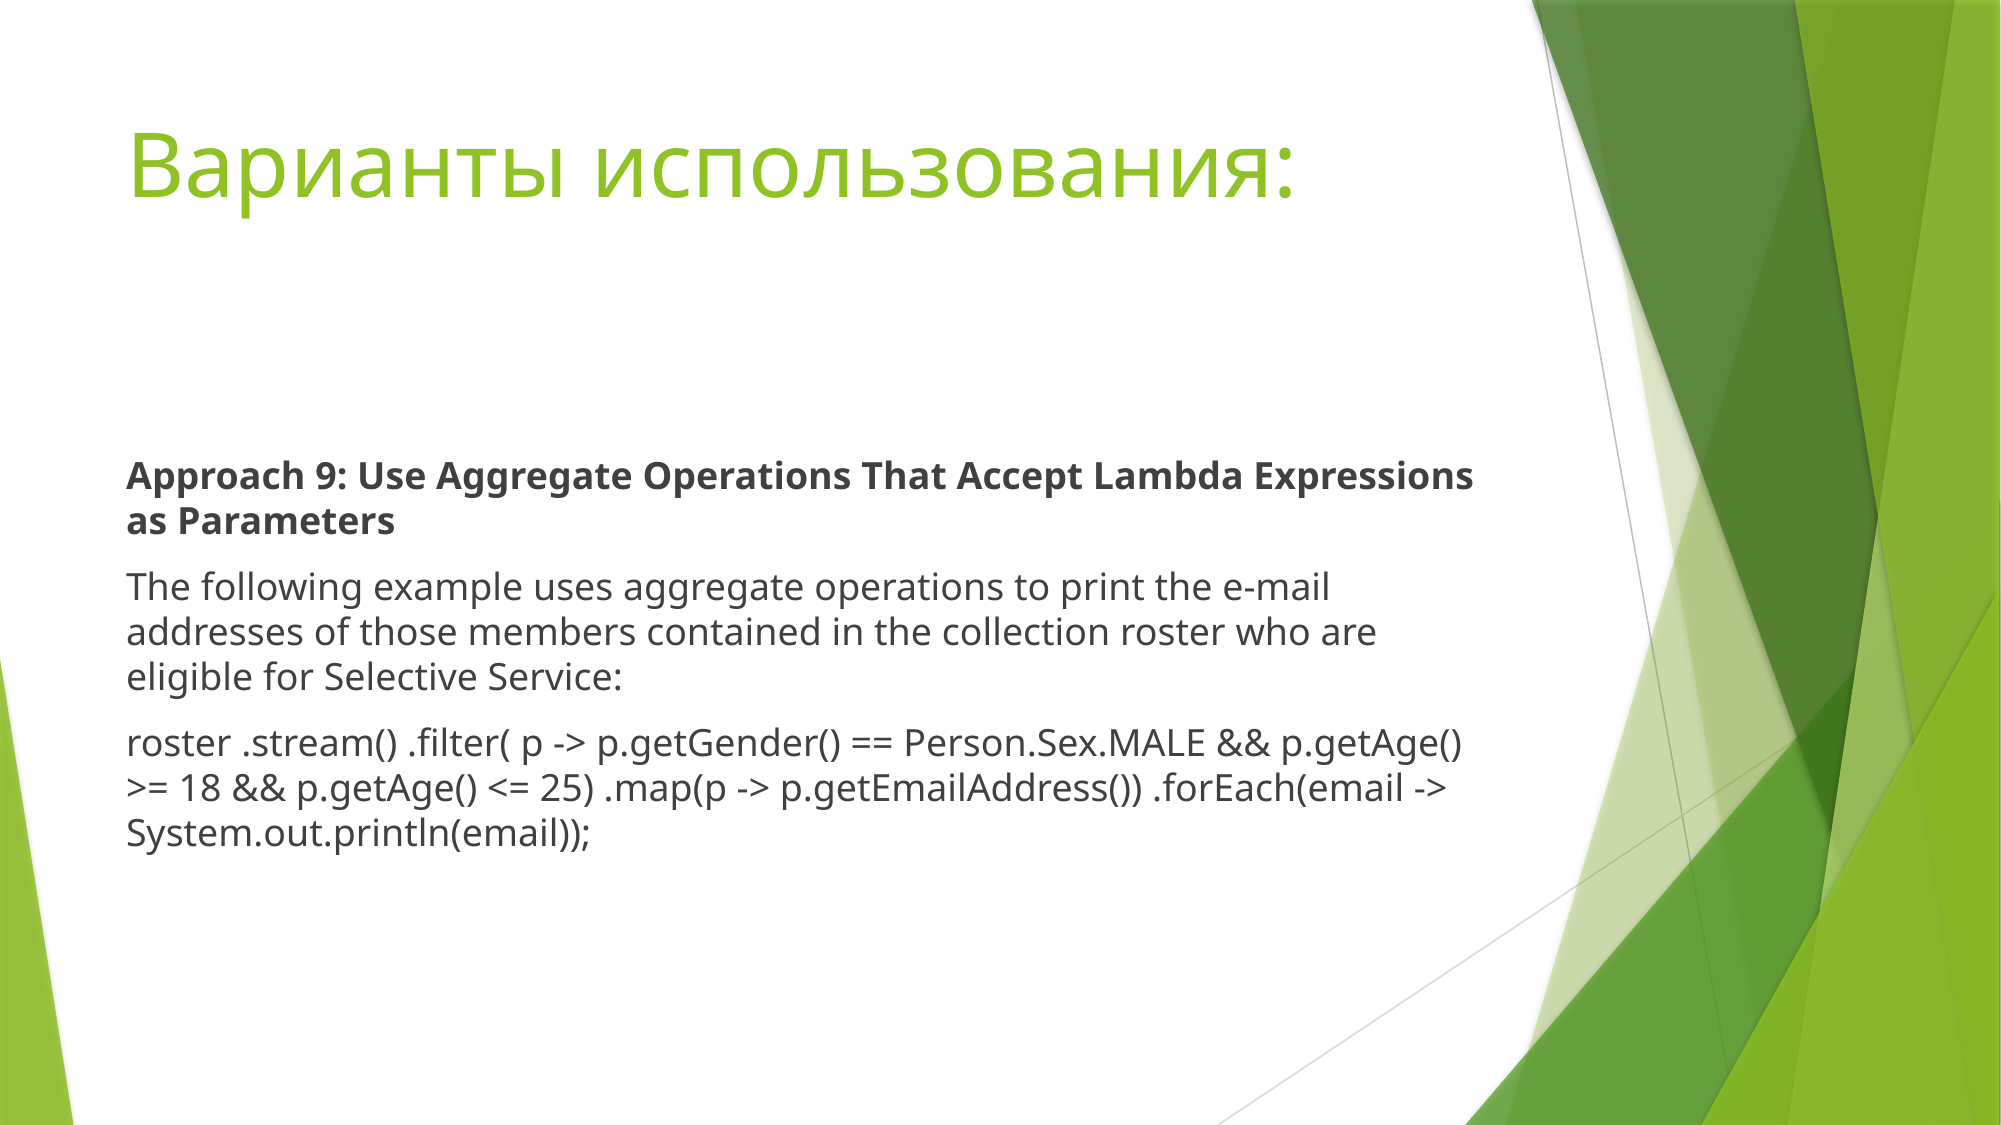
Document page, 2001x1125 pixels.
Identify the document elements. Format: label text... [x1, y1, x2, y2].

title Варианты использования: [111, 99, 1522, 223]
list Approach 9: Use Aggregate Operations That Accept Lambda Expressions as Parameters The following example uses aggregate operations to print the e-mail addresses of those members contained in the collection roster who are eligible for Selective Service: roster .stream() .filter( p -> p.getGender() == Person.Sex.MALE && p.getAge() >= 18 && p.getAge() <= 25) .map(p -> p.getEmailAddress()) .forEach(email -> System.out.println(email)); [111, 314, 1522, 992]
